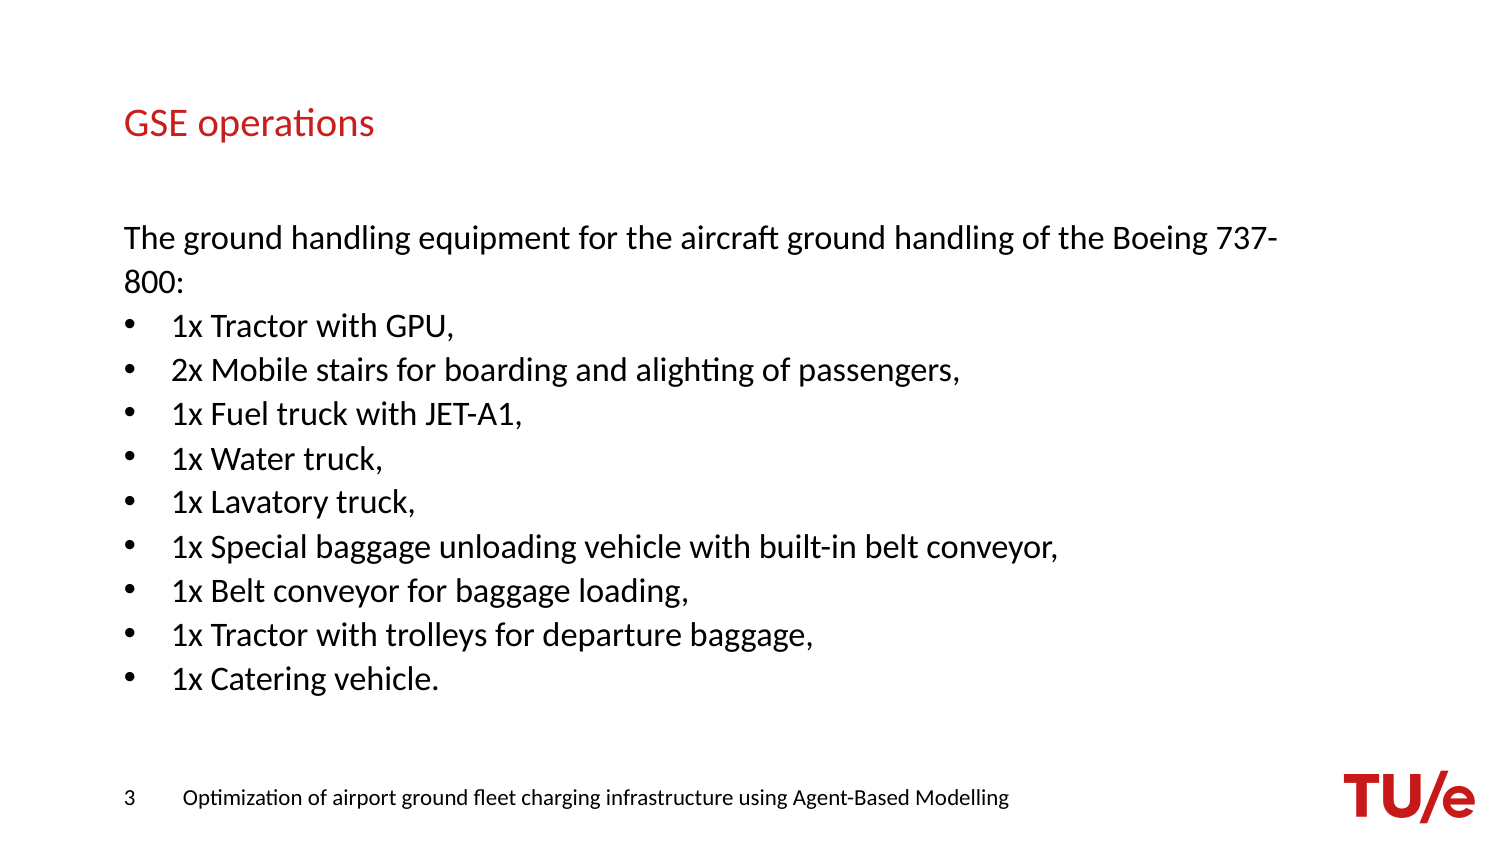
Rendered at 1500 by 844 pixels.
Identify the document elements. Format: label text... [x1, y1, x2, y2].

list The ground handling equipment for the aircraft ground handling of the Boeing 737-800: 1x Tractor with GPU, 2x Mobile stairs for boarding and alighting of passengers, 1x Fuel truck with JET-A1, 1x Water truck, 1x Lavatory truck, 1x Special baggage unloading vehicle with built-in belt conveyor, 1x Belt conveyor for baggage loading, 1x Tractor with trolleys for departure baggage, 1x Catering vehicle. [123, 212, 991, 694]
slide_number 3 [0, 749, 183, 844]
title GSE operations [124, 96, 930, 212]
picture [991, 0, 1500, 844]
footer Optimization of airport ground fleet charging infrastructure using Agent-Based Modelling [183, 749, 1339, 844]
